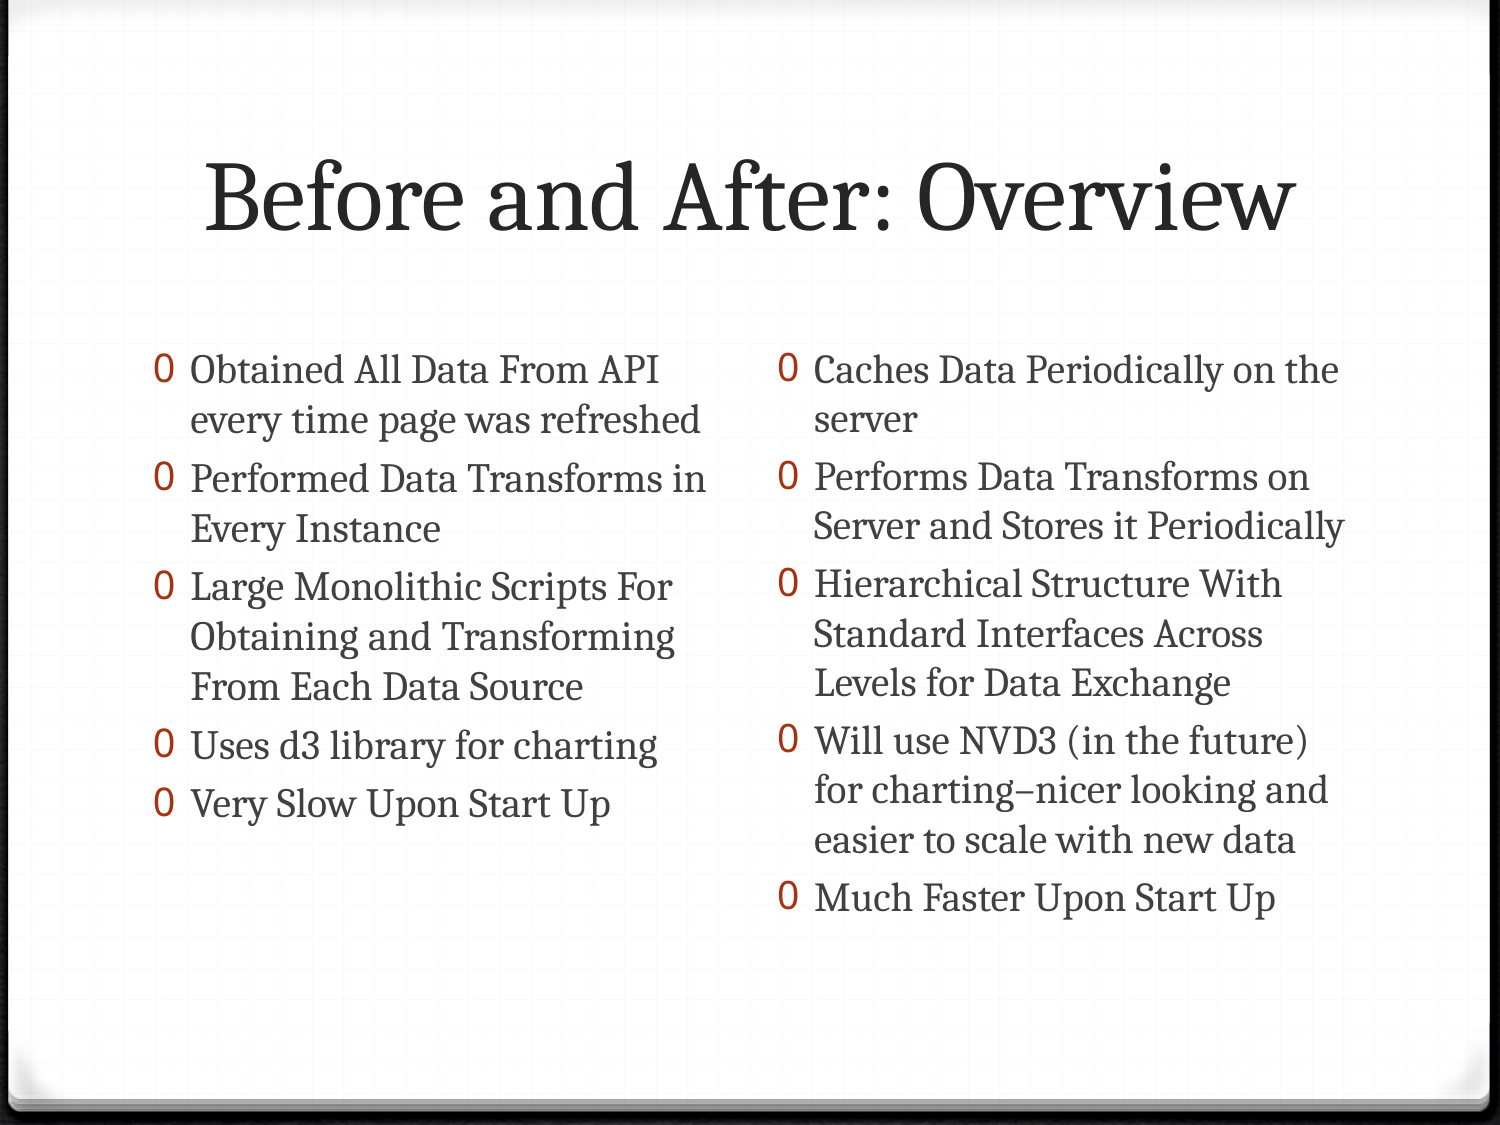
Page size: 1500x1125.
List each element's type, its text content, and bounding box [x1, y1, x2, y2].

title Before and After: Overview [81, 71, 1420, 309]
picture [0, 0, 1500, 1125]
list Obtained All Data From API every time page was refreshed Performed Data Transforms in Every Instance Large Monolithic Scripts For Obtaining and Transforming From Each Data Source Uses d3 library for charting Very Slow Upon Start Up [138, 334, 738, 983]
list Caches Data Periodically on the server Performs Data Transforms on Server and Stores it Periodically Hierarchical Structure With Standard Interfaces Across Levels for Data Exchange Will use NVD3 (in the future) for charting–nicer looking and easier to scale with new data Much Faster Upon Start Up [761, 334, 1362, 983]
